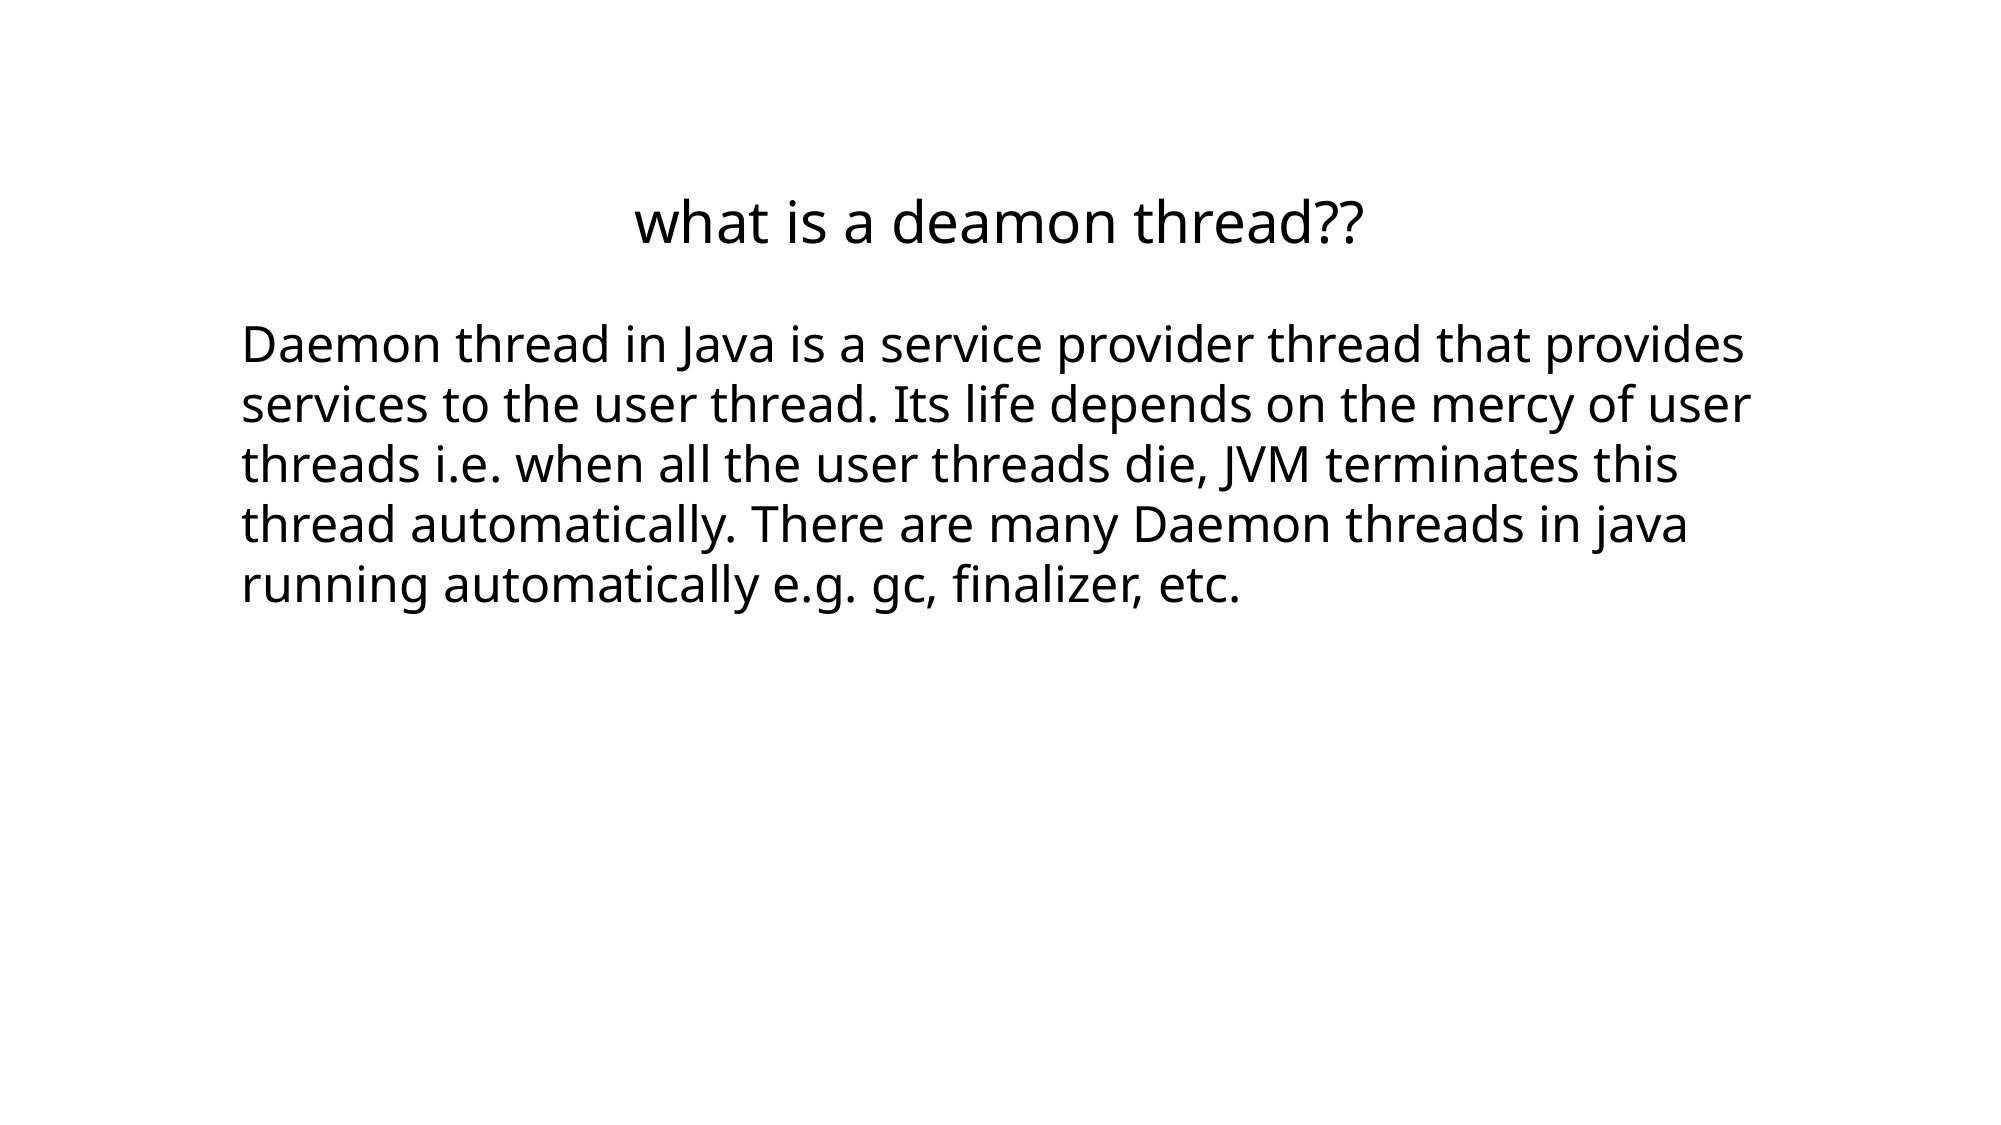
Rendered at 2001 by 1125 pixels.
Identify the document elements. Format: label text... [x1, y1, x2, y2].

text_box Daemon thread in Java is a service provider thread that provides services to the user thread. Its life depends on the mercy of user threads i.e. when all the user threads die, JVM terminates this thread automatically. There are many Daemon threads in java running automatically e.g. gc, finalizer, etc. [227, 305, 1773, 621]
text_box what is a deamon thread?? [260, 177, 1740, 263]
